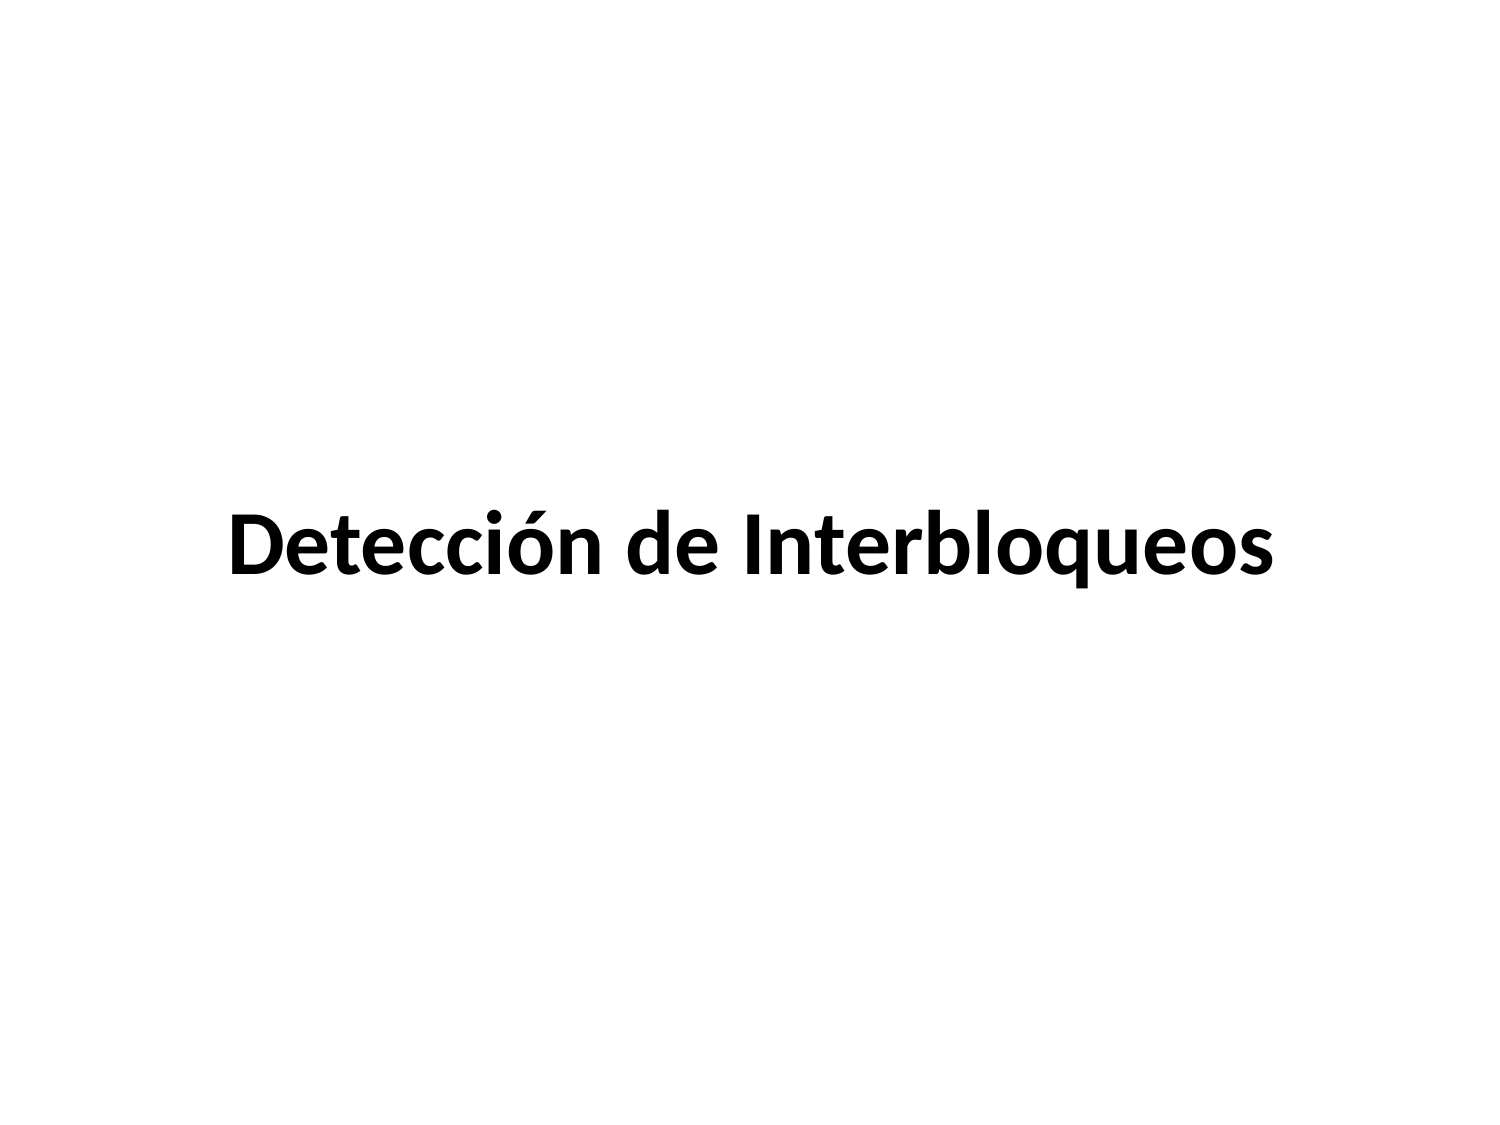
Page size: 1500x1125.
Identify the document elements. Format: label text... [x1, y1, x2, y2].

title Detección de Interbloqueos [76, 444, 1427, 632]
